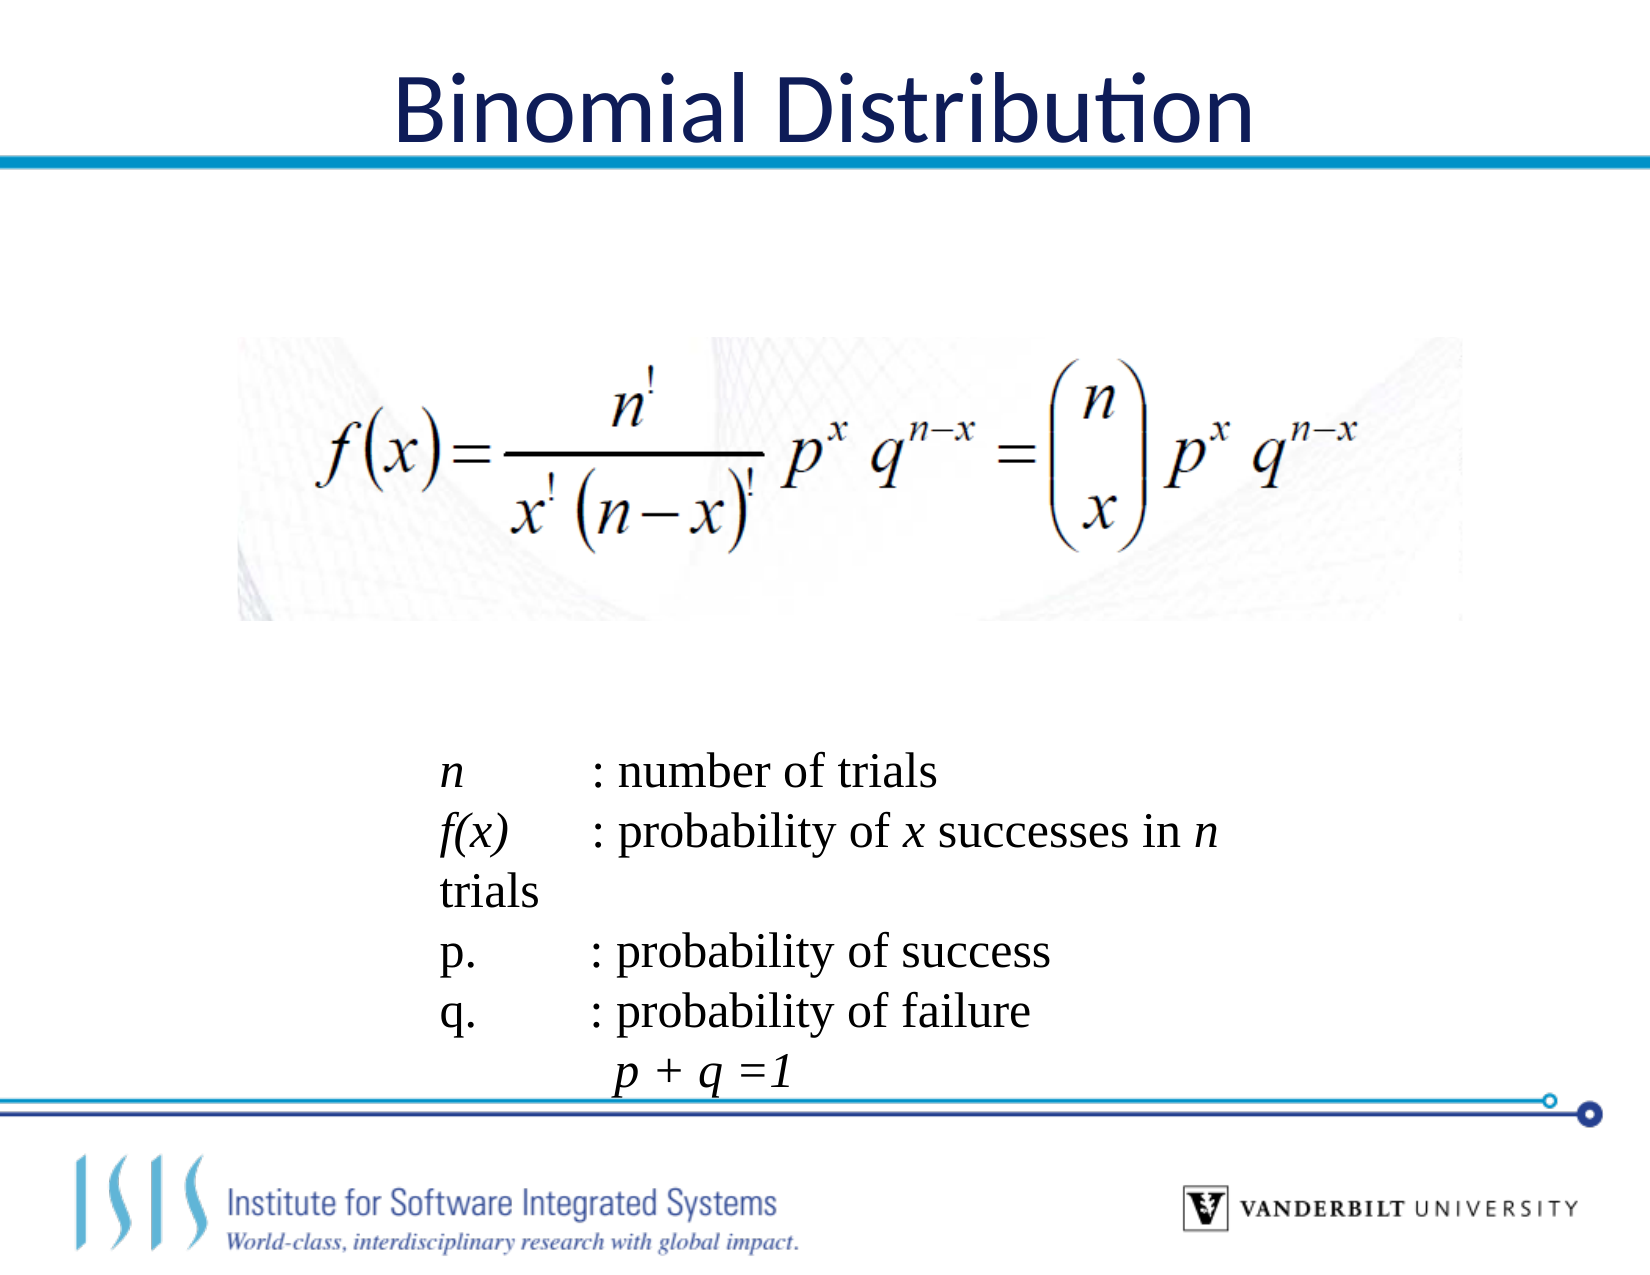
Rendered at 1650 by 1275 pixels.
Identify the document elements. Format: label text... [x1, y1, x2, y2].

picture [237, 337, 1463, 621]
text_box n : number of trials f(x) : probability of x successes in n trials : probability of success : probability of failure p + q =1 [437, 737, 1332, 1098]
title Binomial Distribution [82, 29, 1568, 176]
